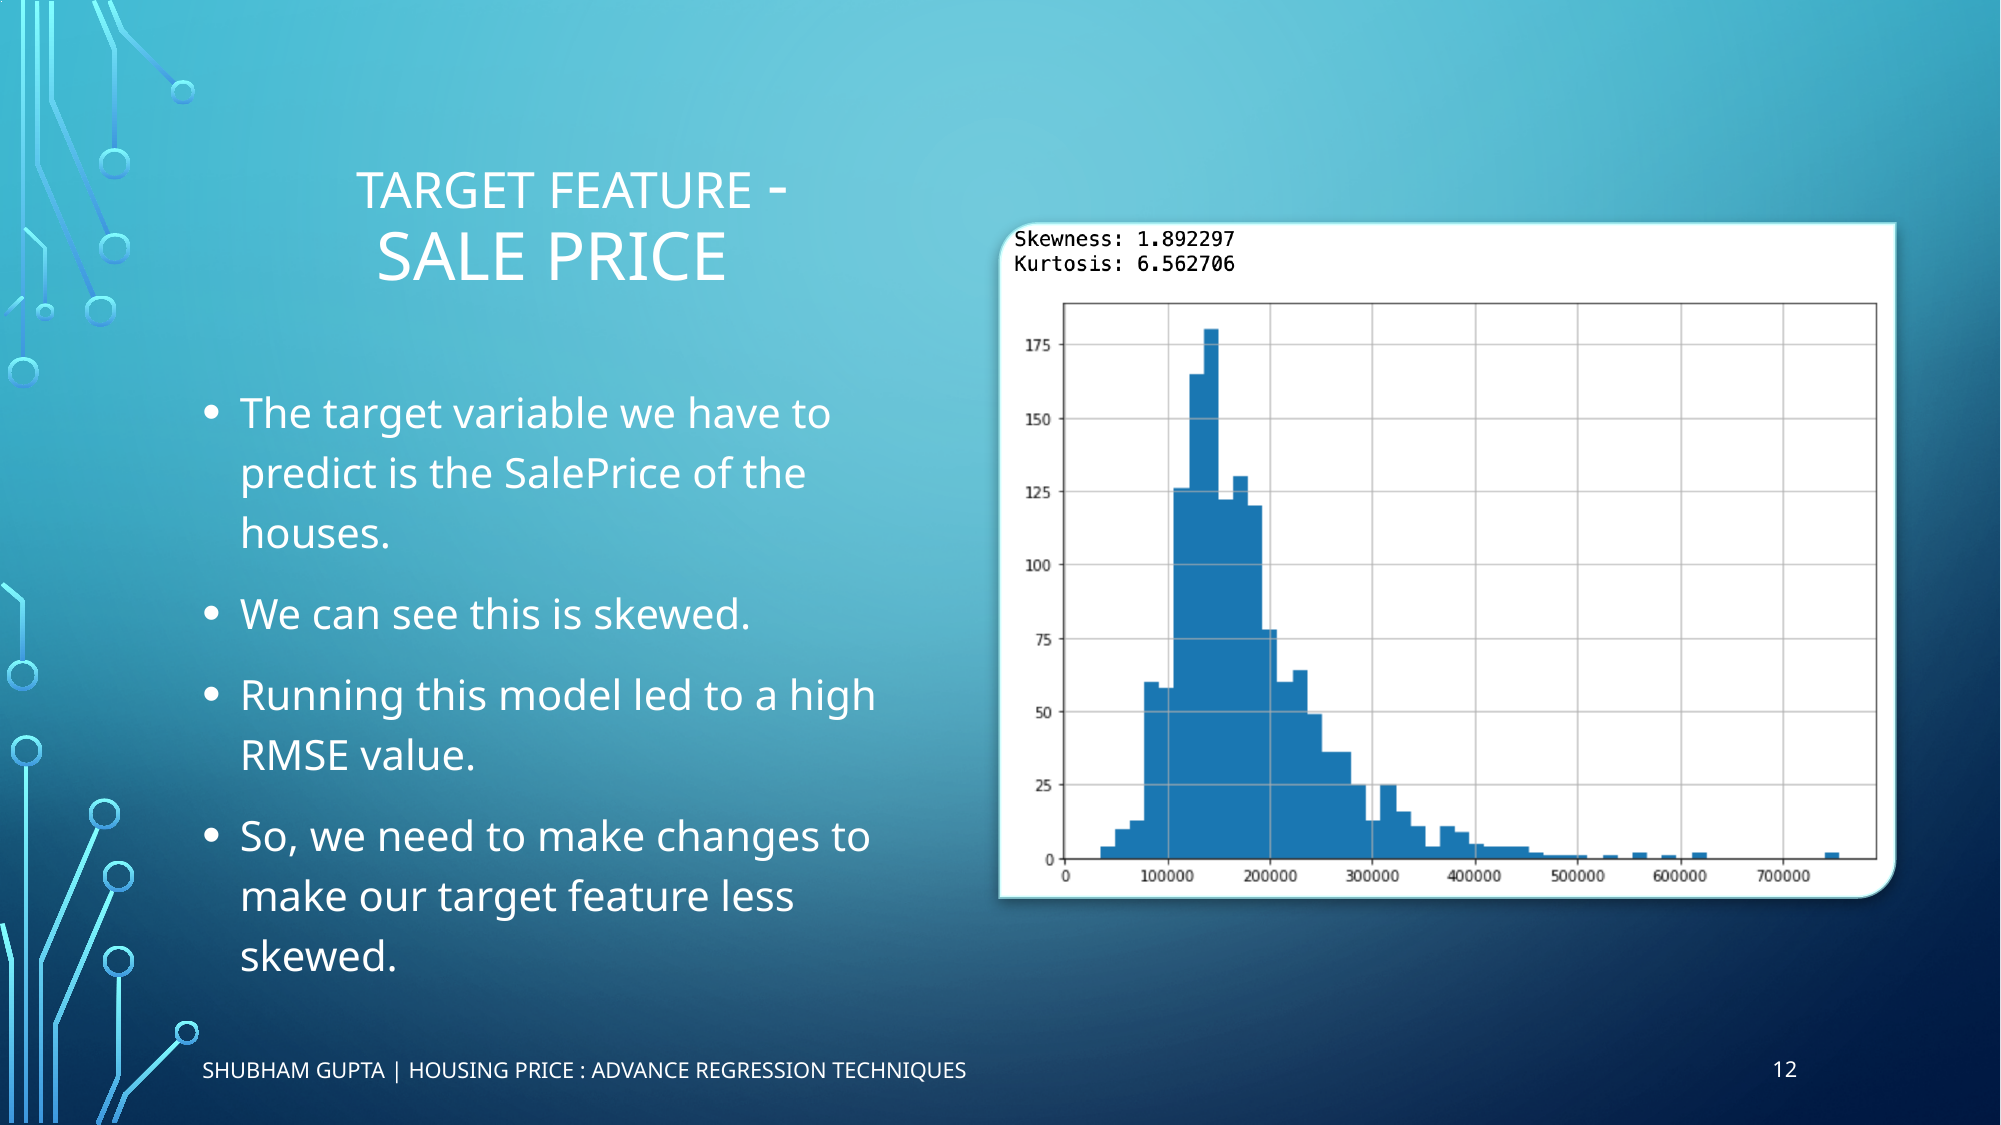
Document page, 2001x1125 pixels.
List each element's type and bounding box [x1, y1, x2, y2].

picture [201, 0, 2000, 1125]
text_box [0, 0, 201, 1125]
